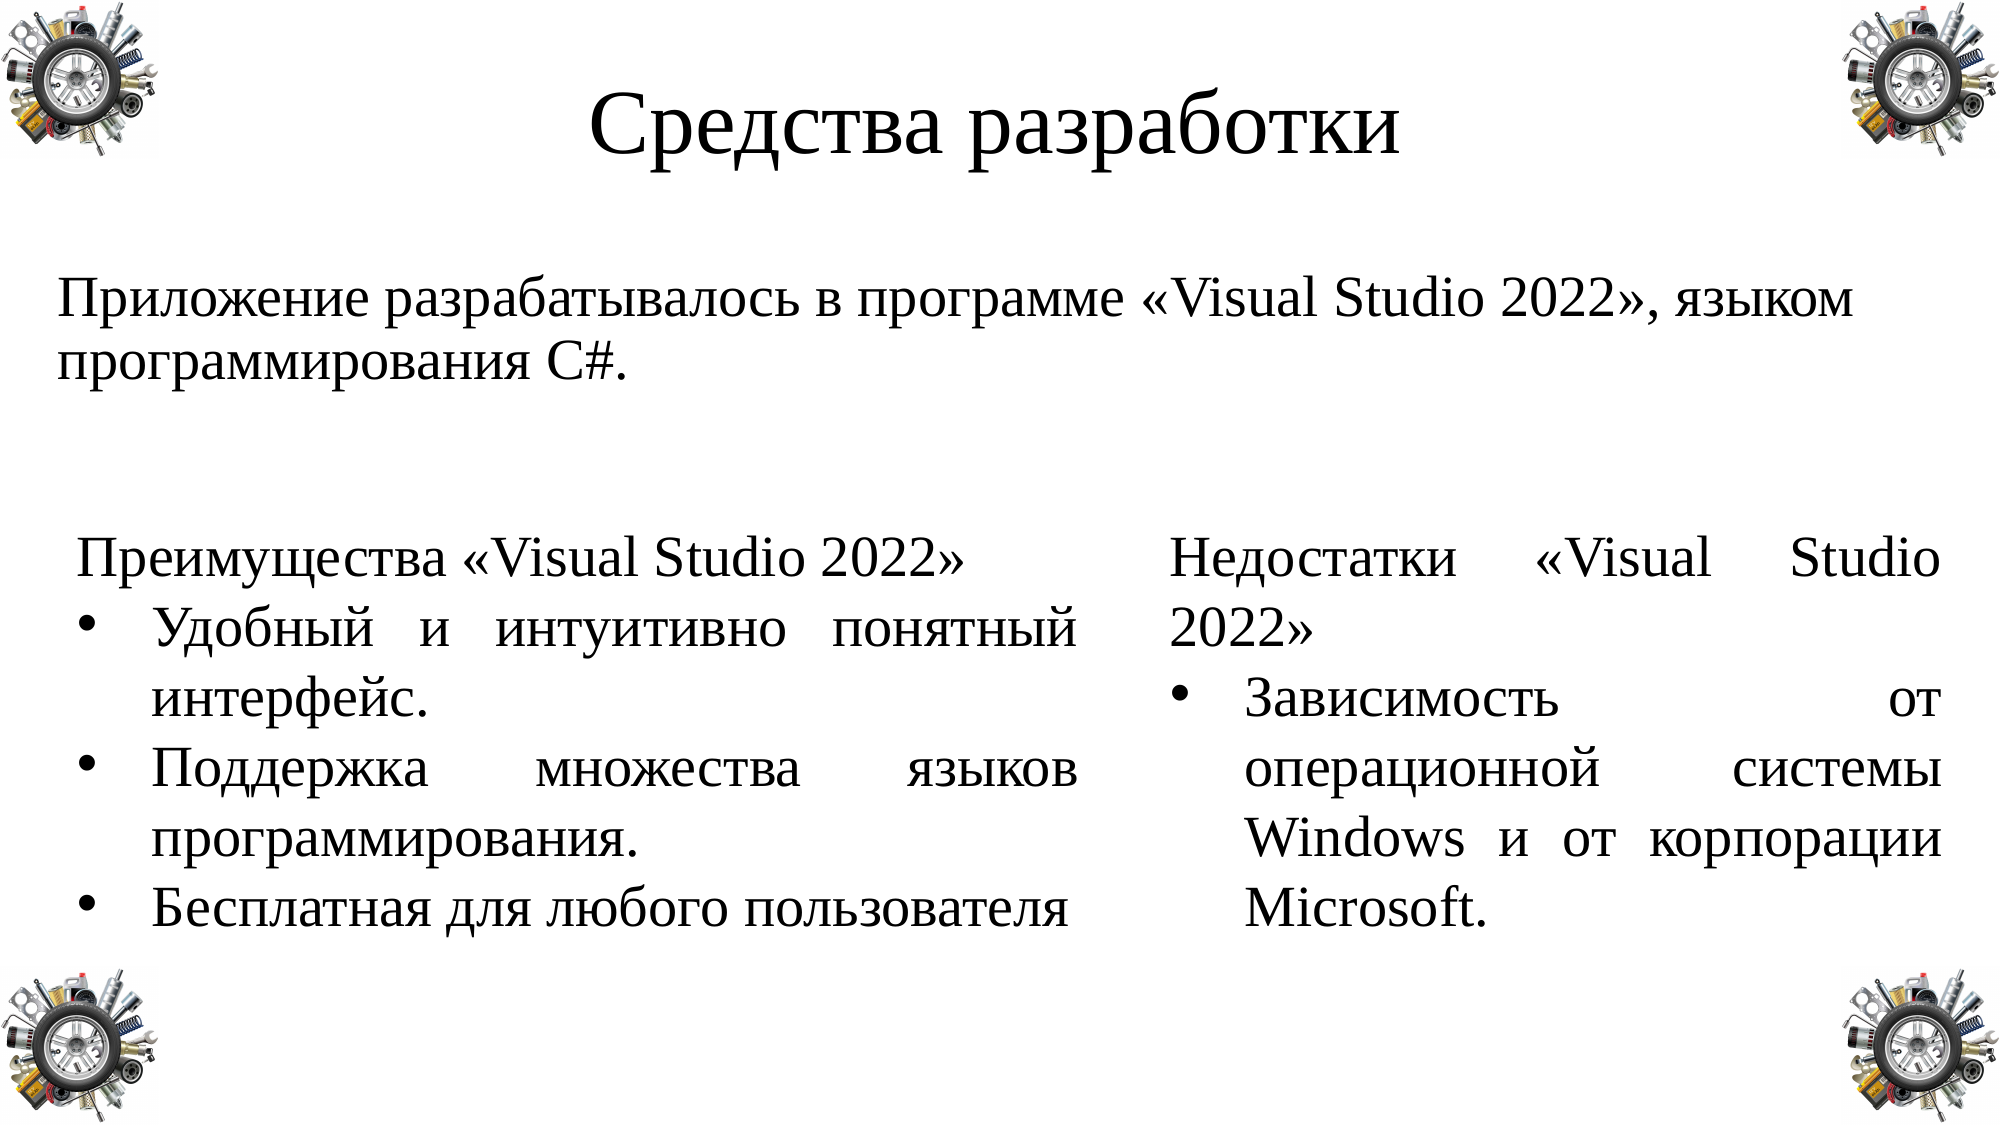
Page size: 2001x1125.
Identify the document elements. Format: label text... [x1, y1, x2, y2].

picture [0, 966, 159, 1125]
picture [1841, 0, 2000, 159]
list Приложение разрабатывалось в программе «Visual Studio 2022», языком программирования C#. [42, 258, 2000, 450]
text_box Средства разработки [158, 21, 1833, 227]
text_box Недостатки «Visual Studio 2022» Зависимость от операционной системы Windows и от корпорации Microsoft. [1154, 510, 1958, 946]
picture [1841, 966, 2000, 1125]
text_box Преимущества «Visual Studio 2022» Удобный и интуитивно понятный интерфейс. Поддержка множества языков программирования. Бесплатная для любого пользователя [62, 510, 1094, 946]
picture [0, 0, 159, 159]
